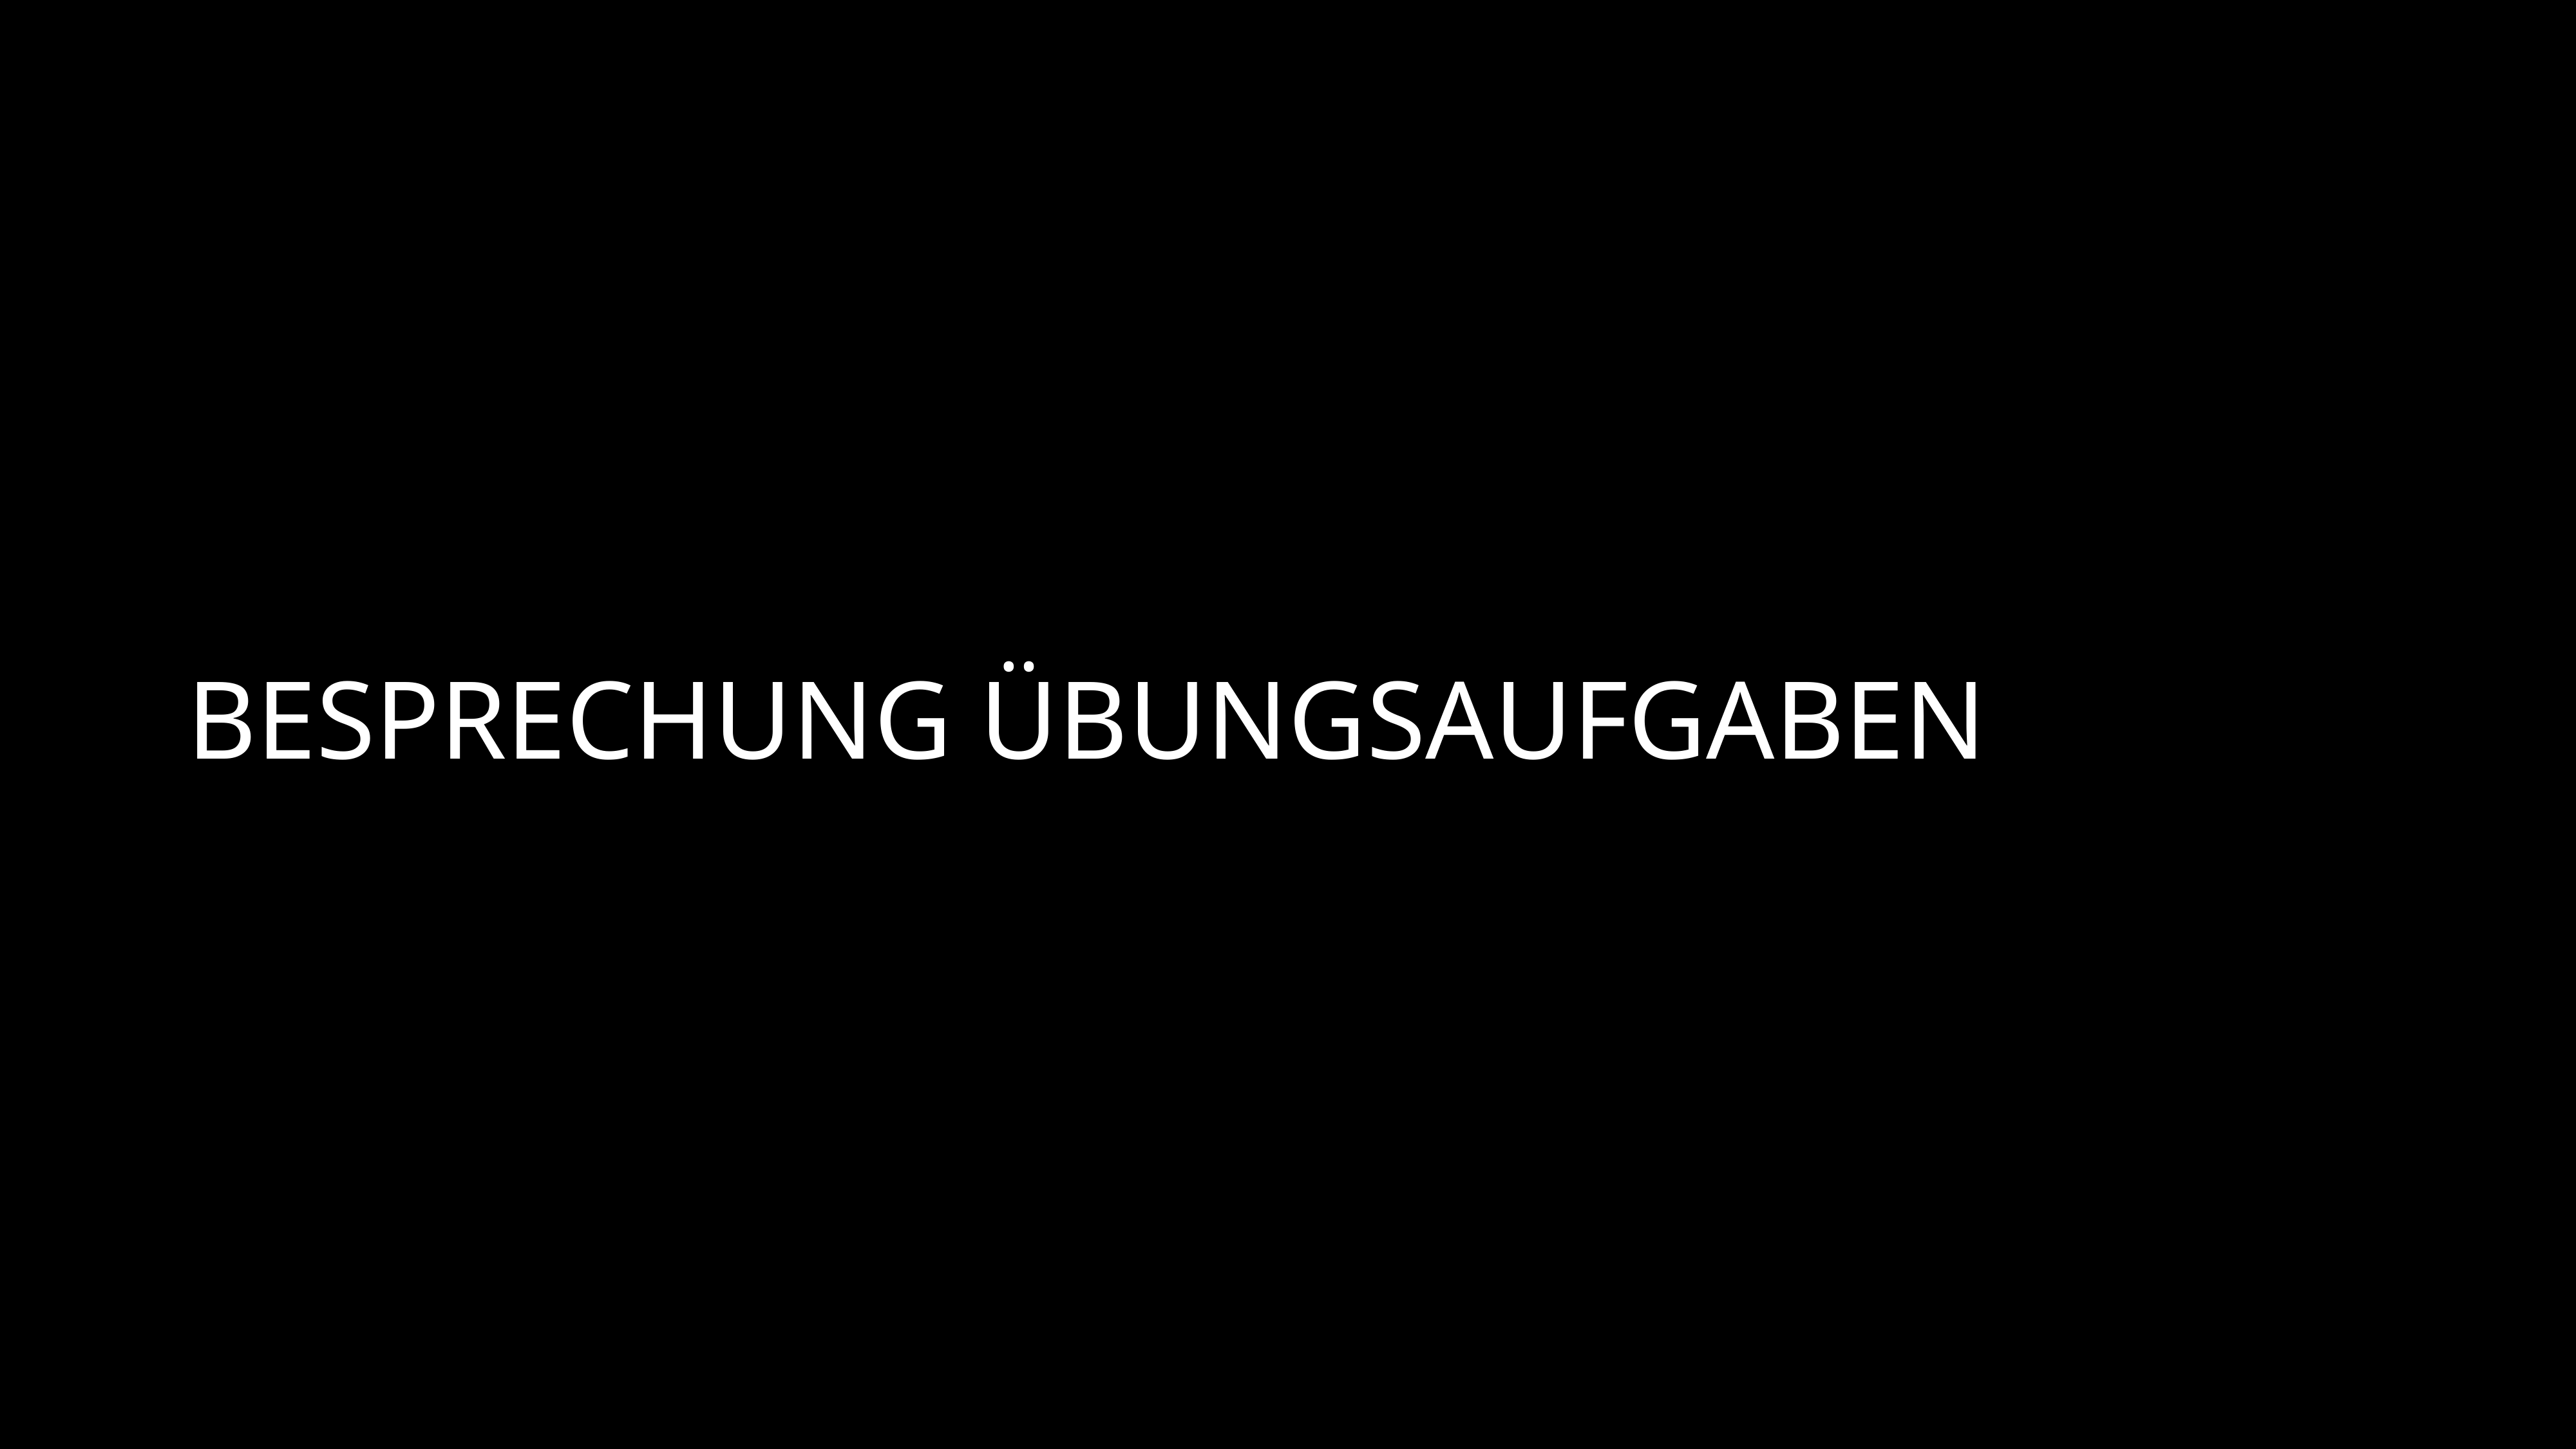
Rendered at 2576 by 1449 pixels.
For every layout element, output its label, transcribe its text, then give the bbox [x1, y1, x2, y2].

title Besprechung Übungsaufgaben [177, 584, 2399, 865]
